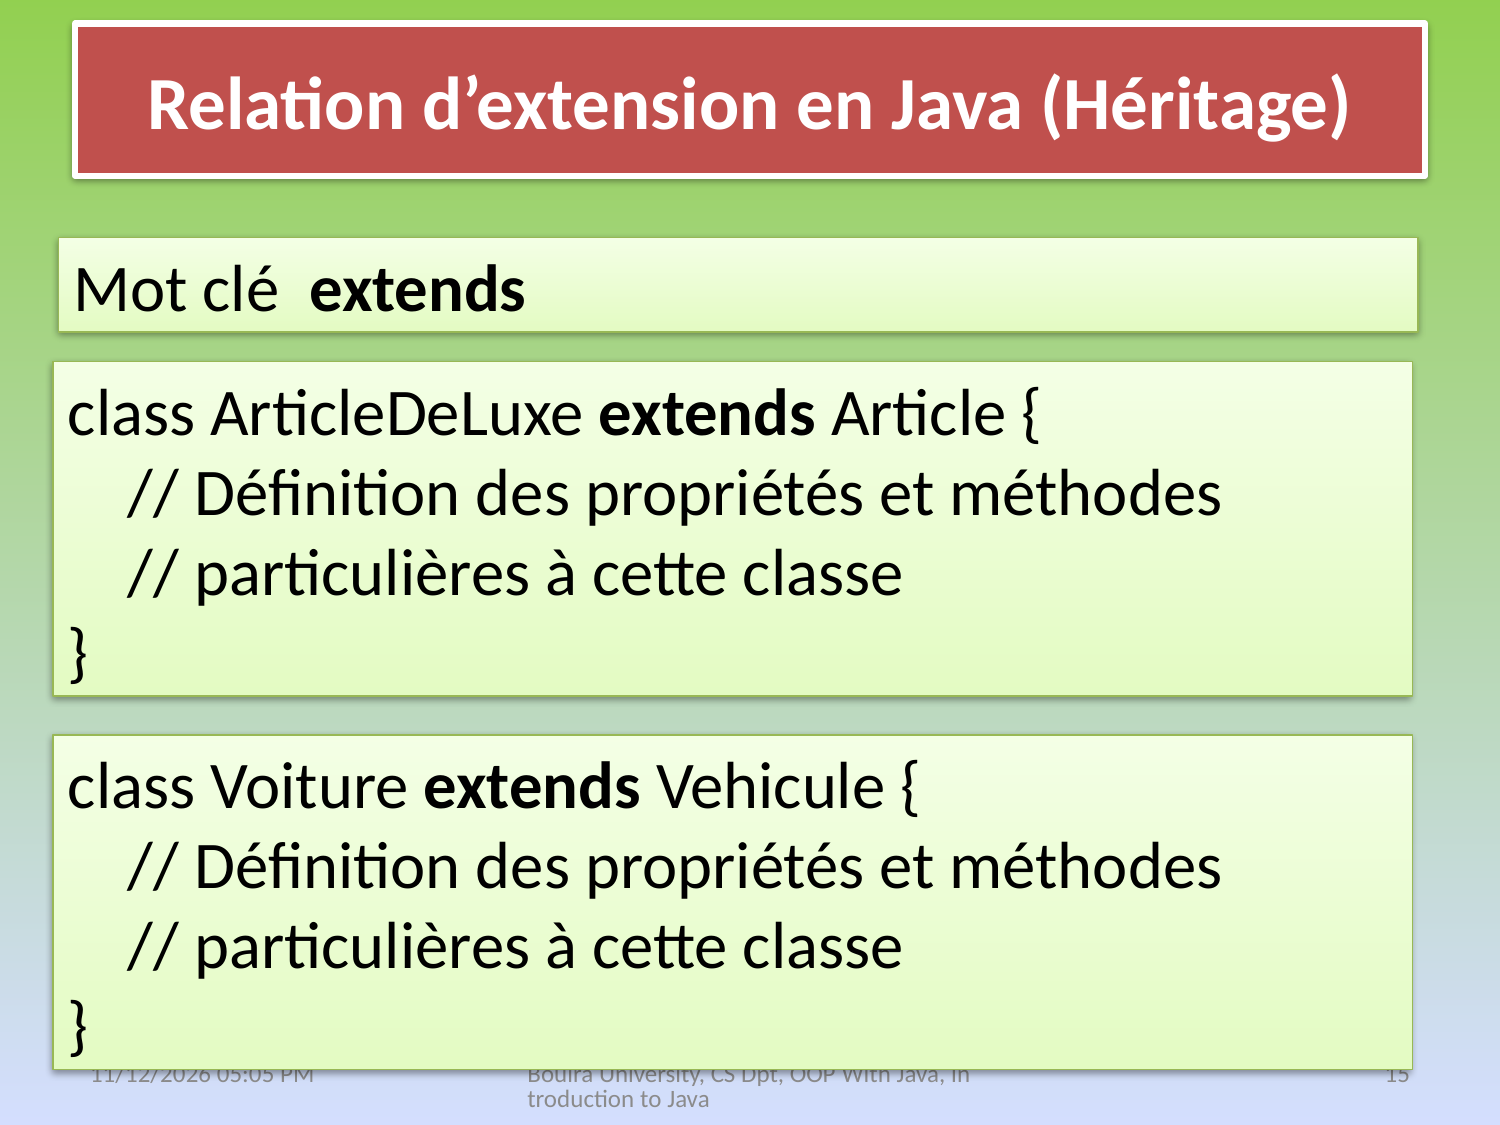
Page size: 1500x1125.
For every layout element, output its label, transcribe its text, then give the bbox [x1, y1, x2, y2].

text_box Mot clé extends [58, 237, 1419, 333]
slide_number 15 [1074, 1042, 1425, 1103]
slide_number 18 نيسان، 21 [75, 1079, 425, 1103]
title Relation d’extension en Java (Héritage) [72, 20, 1428, 179]
footer Bouira University, CS Dpt, OOP With Java, Introduction to Java [512, 1079, 988, 1103]
text_box class Voiture extends Vehicule { // Définition des propriétés et méthodes // particulières à cette classe } [52, 734, 1413, 1070]
text_box class ArticleDeLuxe extends Article { // Définition des propriétés et méthodes // particulières à cette classe } [52, 361, 1413, 697]
